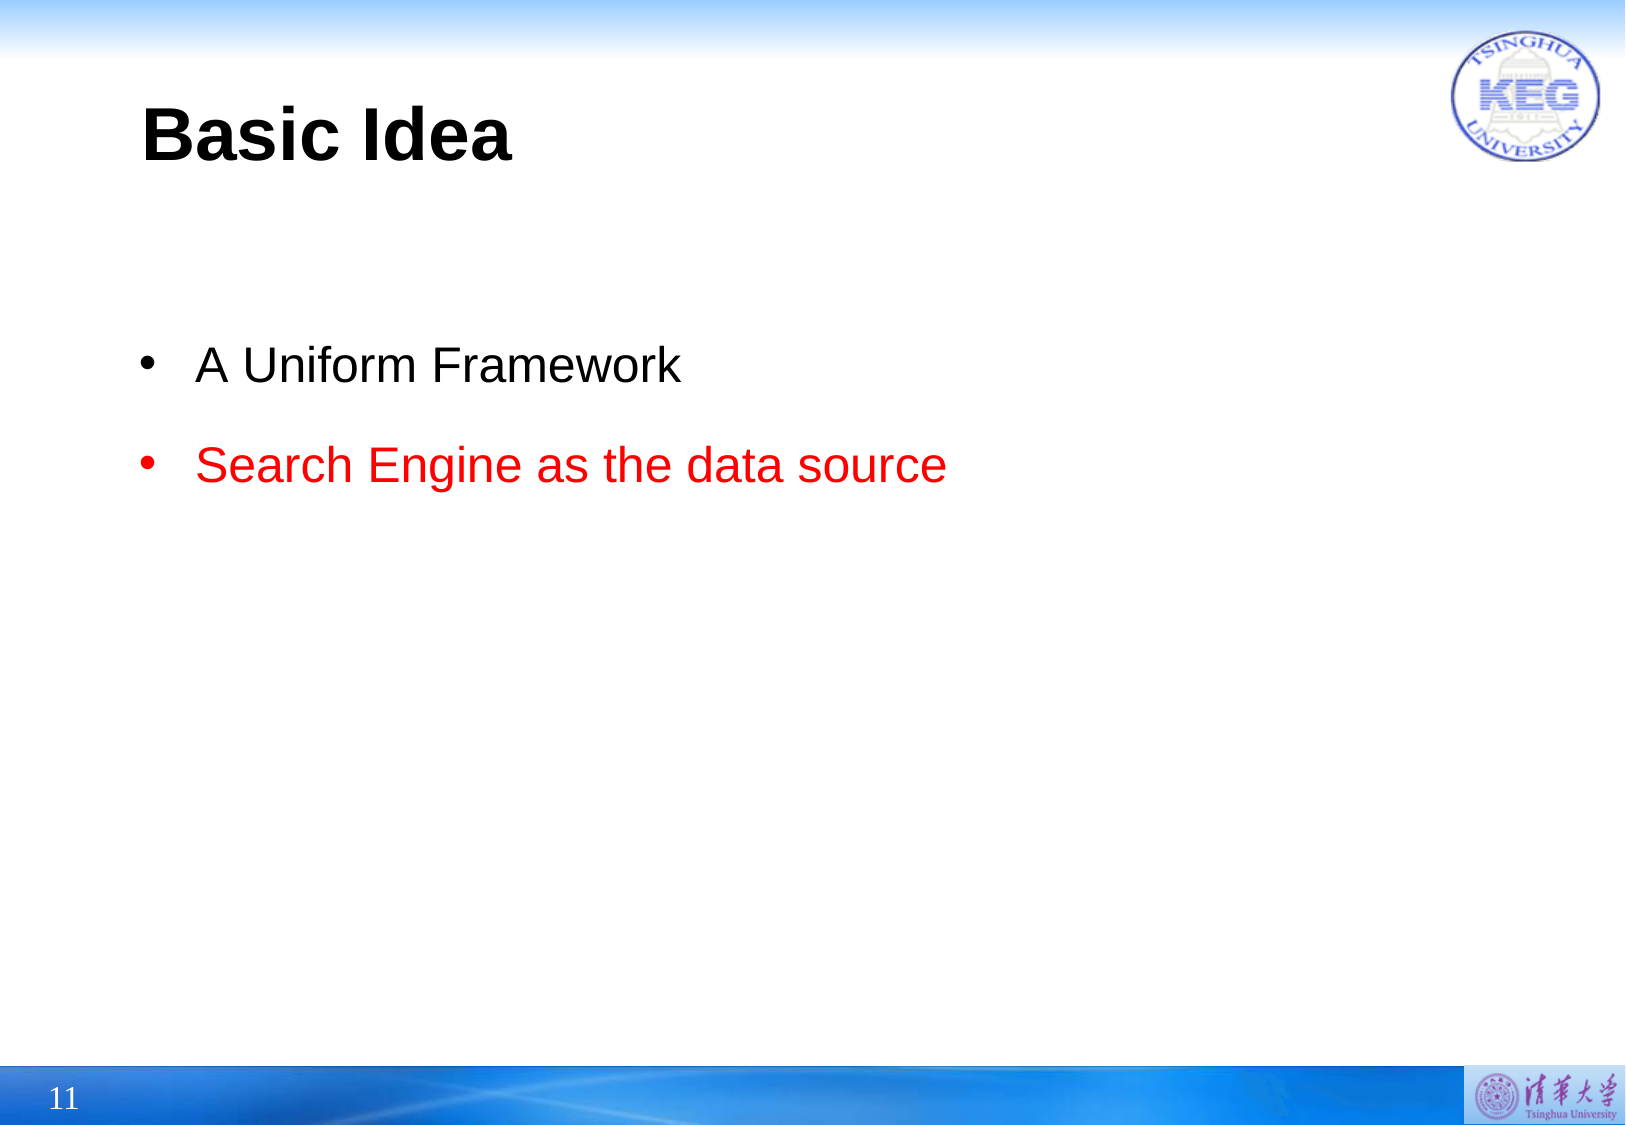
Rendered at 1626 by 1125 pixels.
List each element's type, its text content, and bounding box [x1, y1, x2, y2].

text_box A Uniform Framework Search Engine as the data source [124, 284, 1274, 500]
picture [0, 1065, 1626, 1125]
picture [1450, 30, 1604, 163]
text_box Basic Idea [126, 78, 527, 183]
